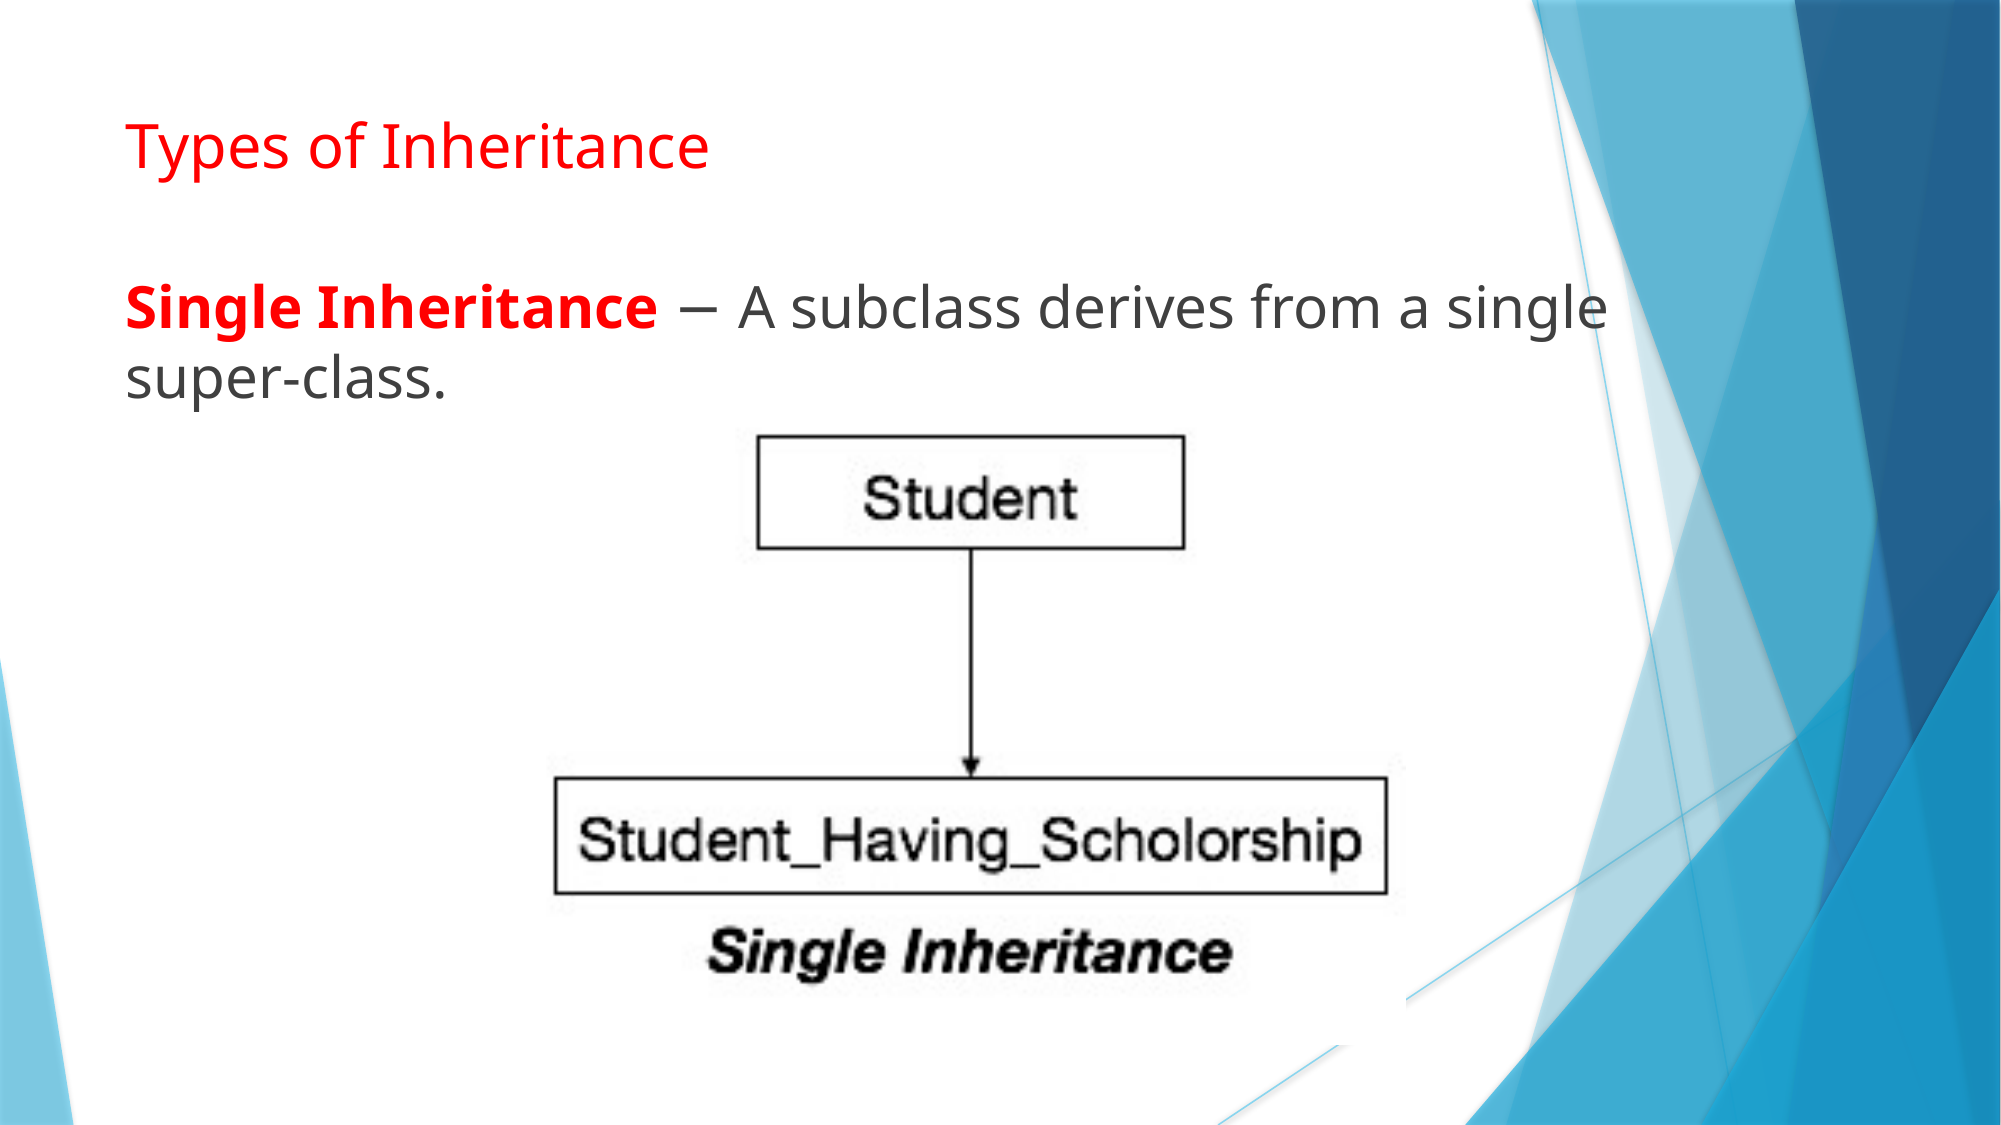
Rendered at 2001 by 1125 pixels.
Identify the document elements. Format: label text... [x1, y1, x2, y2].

picture [517, 399, 1406, 1045]
text_box Types of Inheritance [111, 99, 1688, 262]
text_box Single Inheritance − A subclass derives from a single super-class. [111, 262, 1813, 1063]
